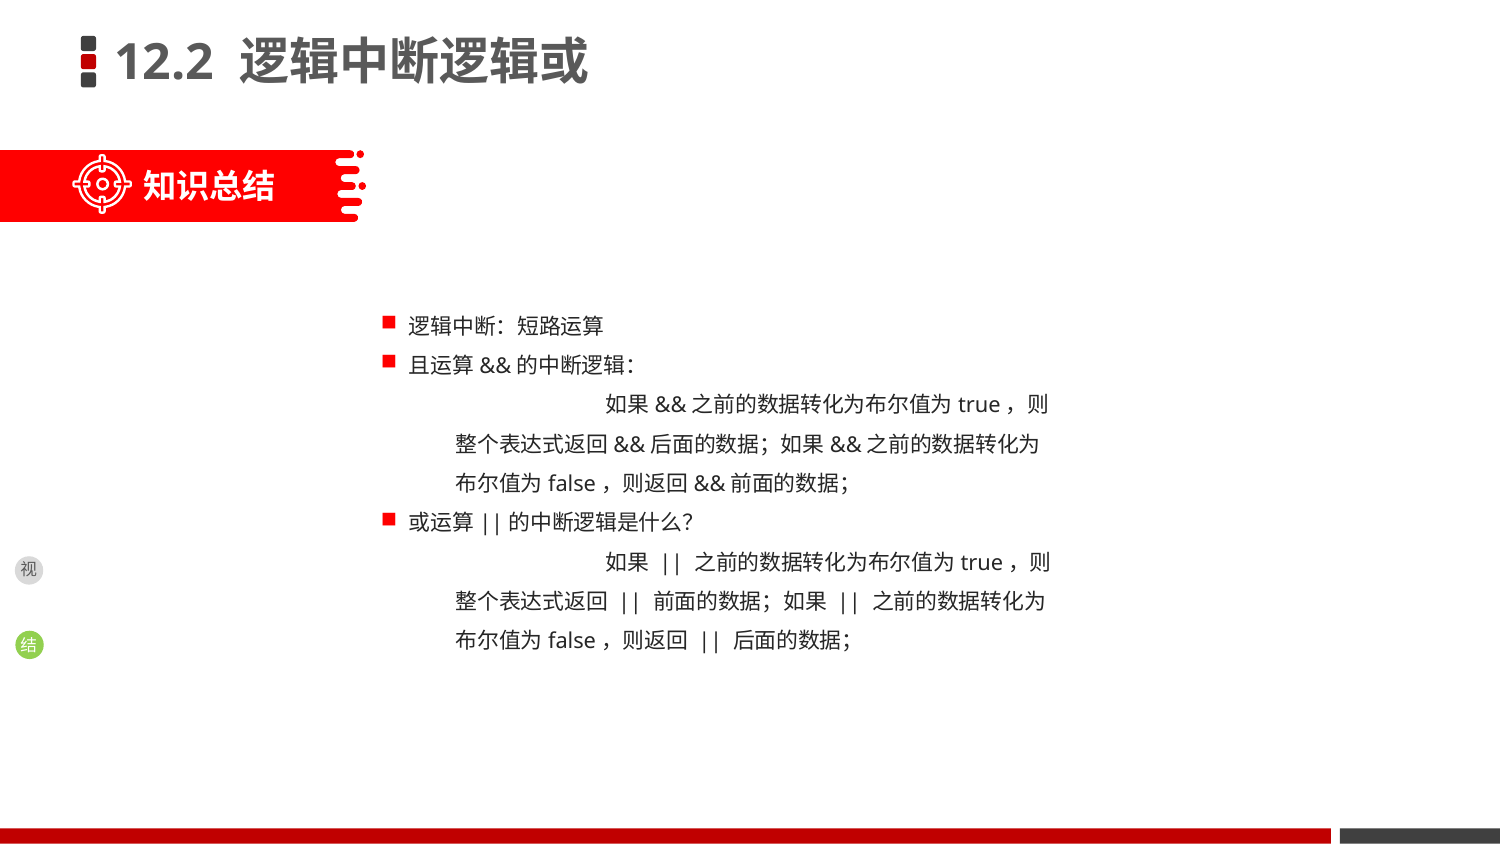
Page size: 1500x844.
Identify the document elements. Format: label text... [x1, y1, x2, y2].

text_box [132, 213, 358, 222]
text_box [5, 626, 54, 663]
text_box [72, 153, 133, 214]
text_box [356, 150, 365, 158]
text_box 逻辑中断：短路运算 且运算&&的中断逻辑： 如果&&之前的数据转化为布尔值为true，则整个表达式返回&&后面的数据；如果&&之前的数据转化为布尔值为false，则返回&&前面的数据； 或运算||的中断逻辑是什么？ 如果 || 之前的数据转化为布尔值为true，则整个表达式返回 || 前面的数据；如果 || 之前的数据转化为布尔值为false，则返回 || 后面的数据； [366, 291, 1075, 661]
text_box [5, 551, 54, 588]
text_box 知识总结 [137, 158, 495, 213]
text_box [59, 161, 67, 213]
text_box 12.2 逻辑中断逻辑或 [103, 0, 987, 130]
text_box [0, 150, 354, 222]
